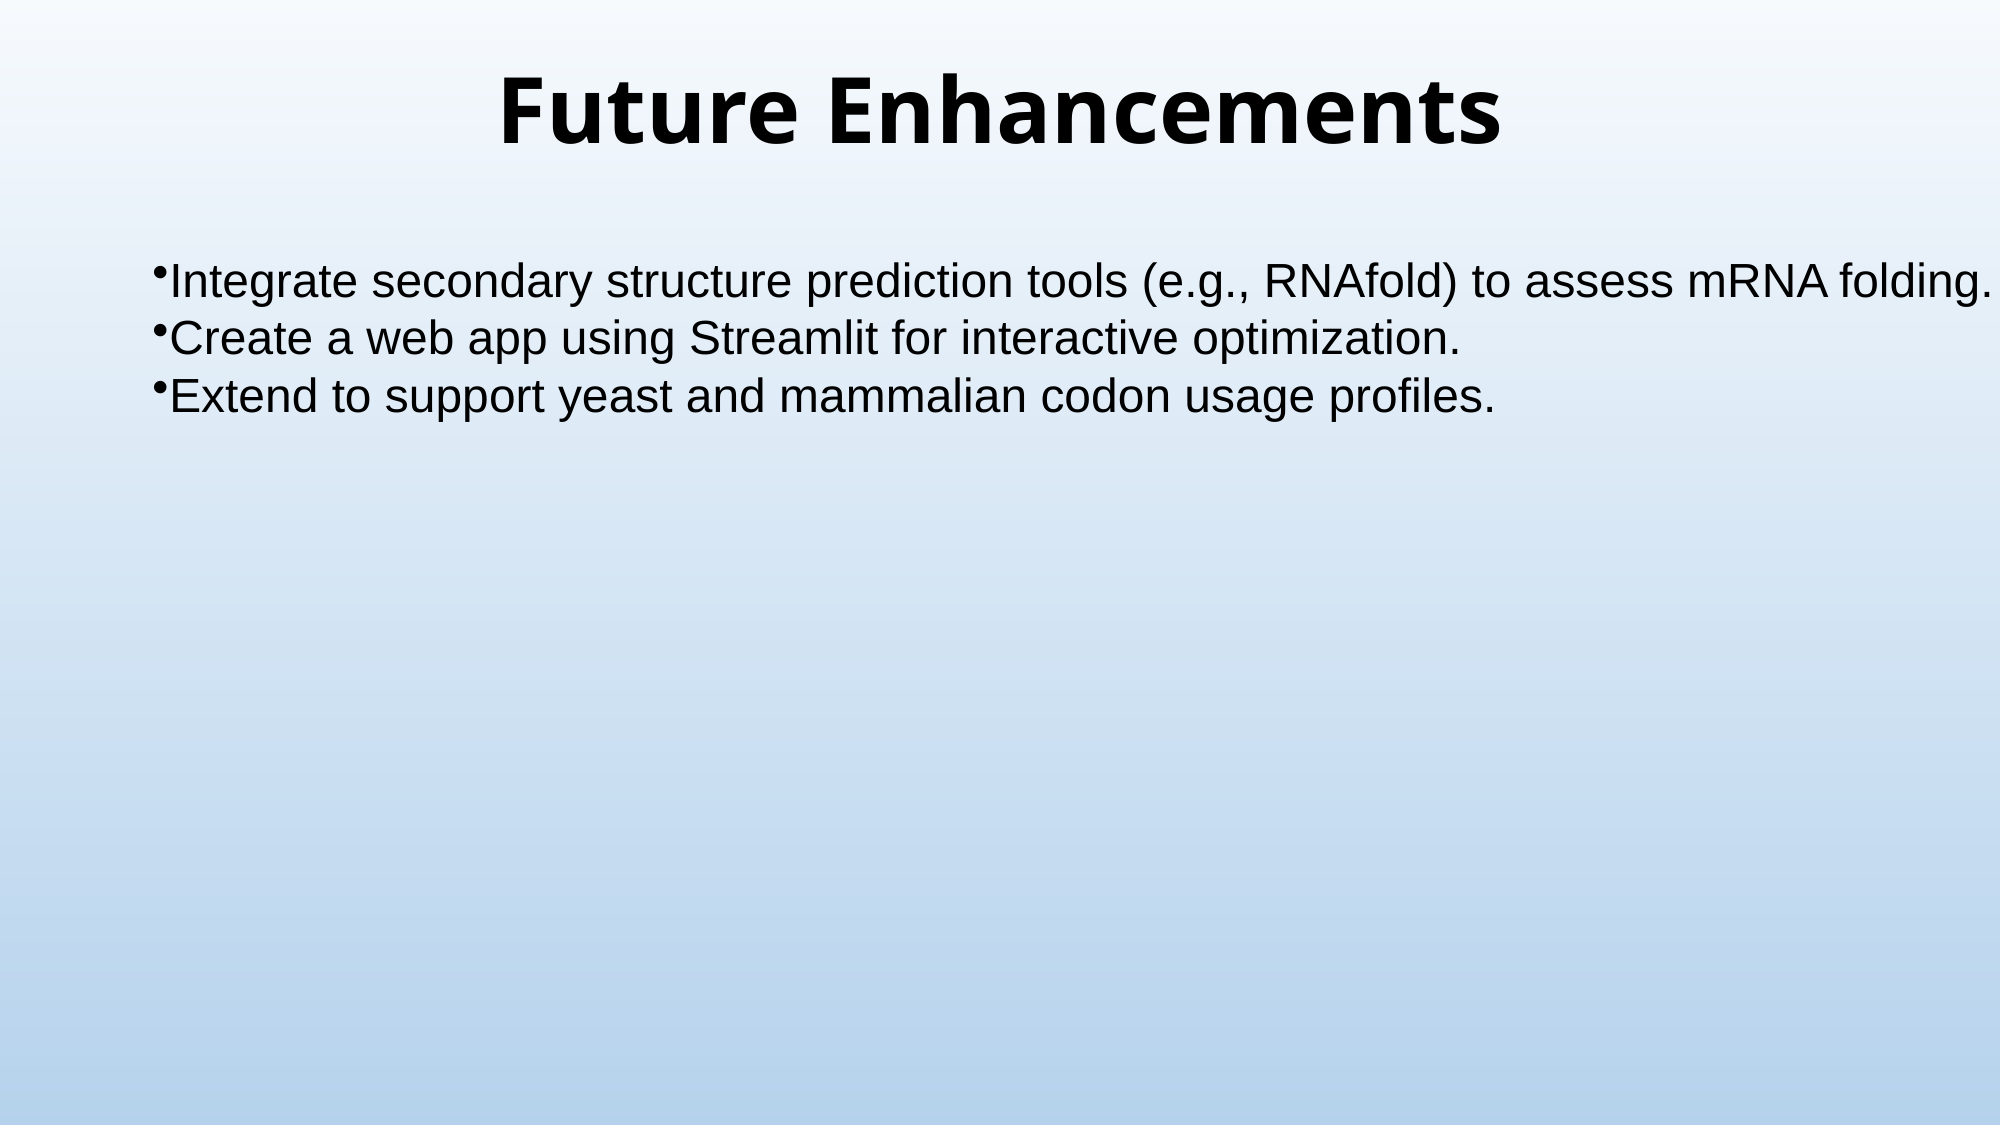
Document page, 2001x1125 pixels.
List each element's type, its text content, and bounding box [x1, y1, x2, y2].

list Integrate secondary structure prediction tools (e.g., RNAfold) to assess mRNA folding. Create a web app using Streamlit for interactive optimization. Extend to support yeast and mammalian codon usage profiles. [137, 9, 2000, 663]
